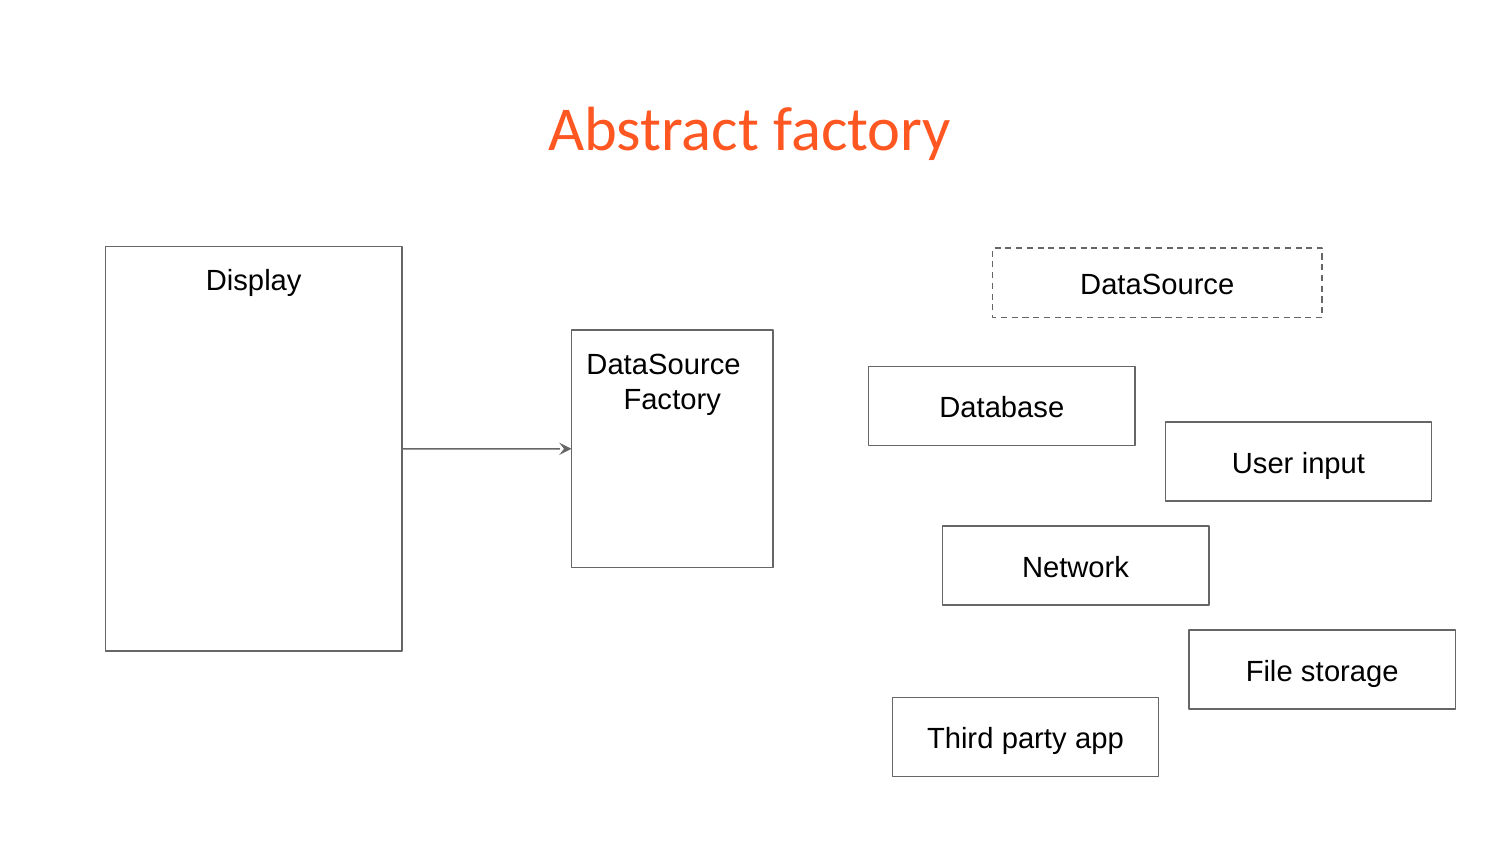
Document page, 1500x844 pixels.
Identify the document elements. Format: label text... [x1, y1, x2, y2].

text_box Third party app [892, 697, 1159, 777]
text_box DataSource [992, 247, 1323, 318]
text_box DataSource Factory [571, 330, 774, 568]
text_box File storage [1189, 630, 1456, 710]
text_box User input [1165, 421, 1432, 501]
text_box Network [942, 525, 1209, 606]
text_box Database [868, 366, 1135, 446]
title Abstract factory [51, 72, 1449, 167]
text_box Display [105, 246, 403, 652]
